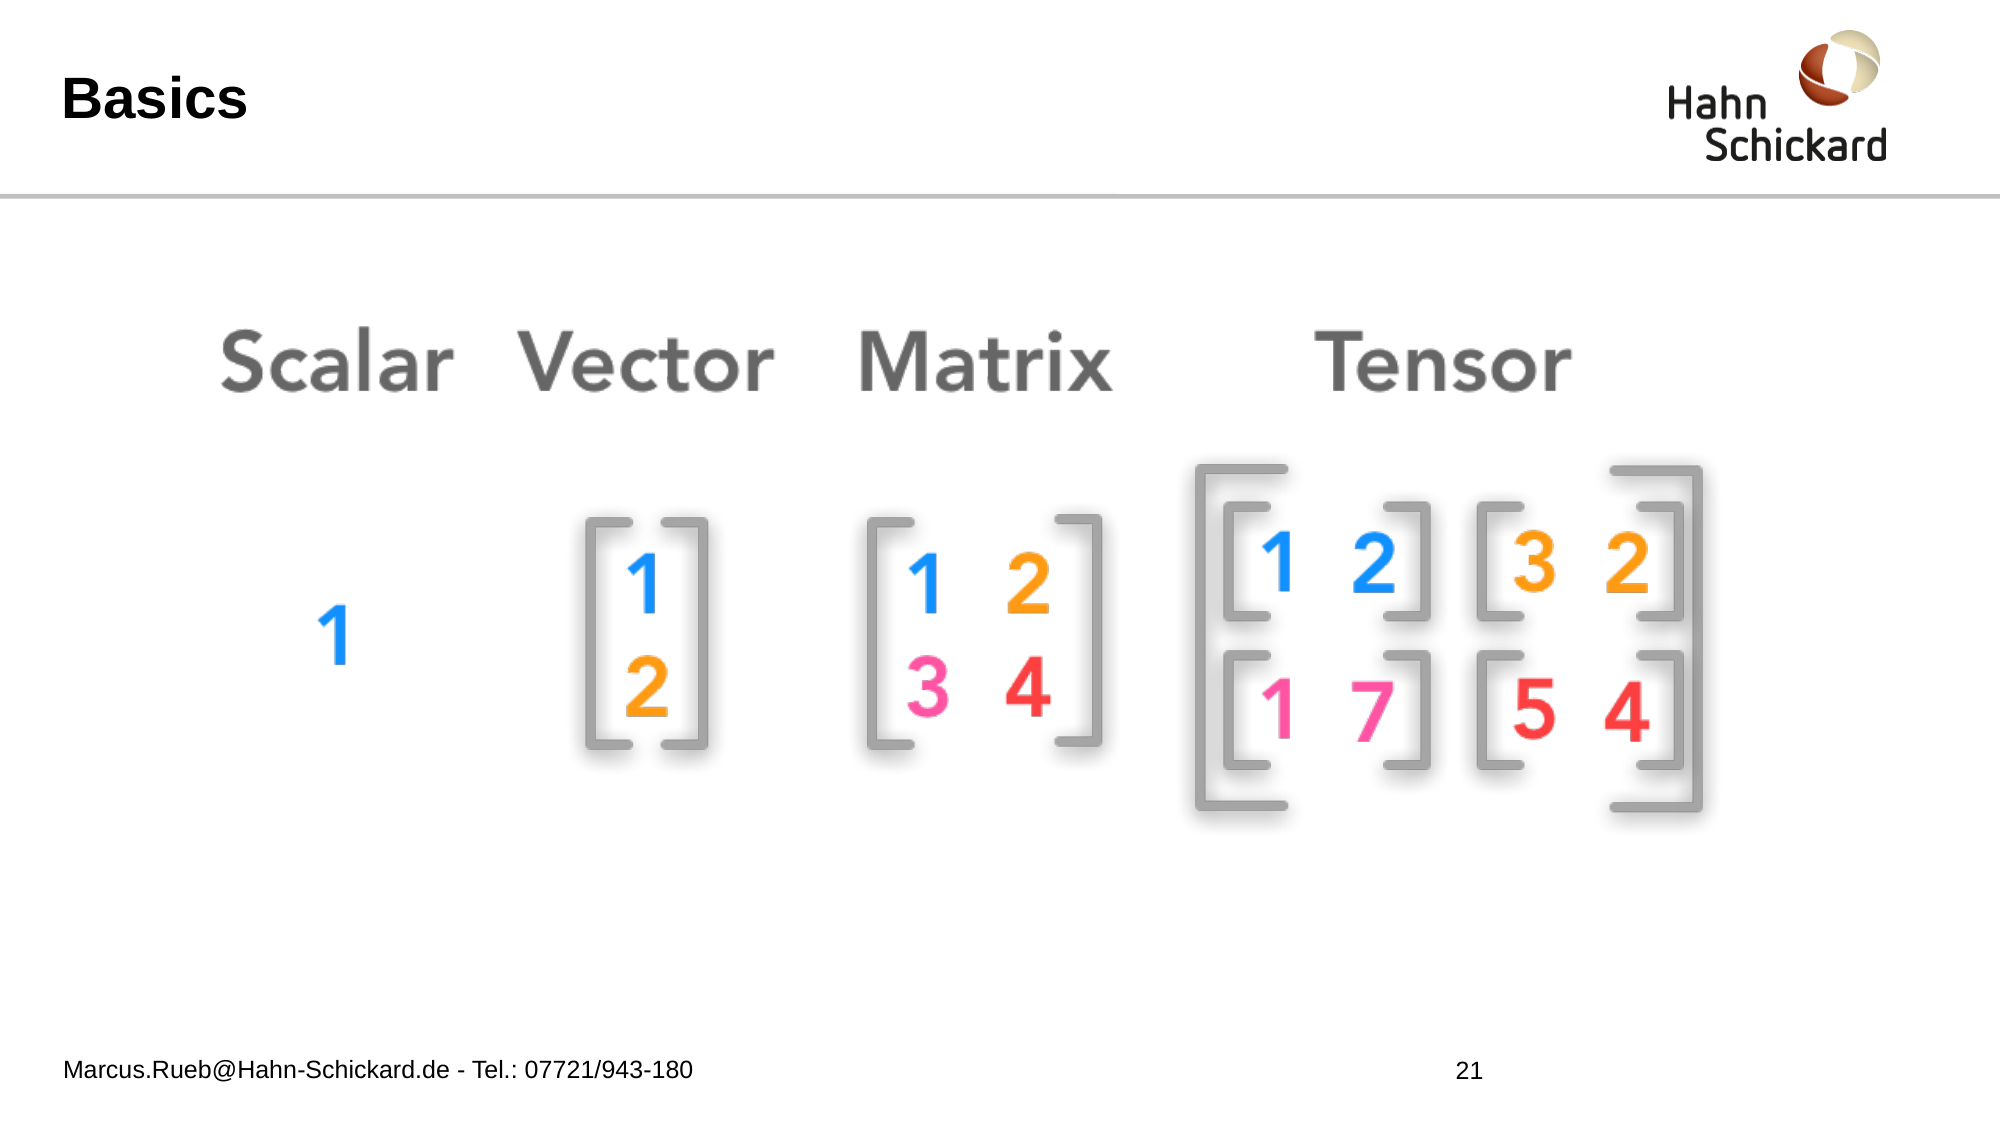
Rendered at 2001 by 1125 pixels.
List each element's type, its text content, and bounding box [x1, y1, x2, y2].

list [150, 283, 1726, 842]
footer Marcus.Rueb@Hahn-Schickard.de - Tel.: 07721/943-180 [43, 1038, 1371, 1099]
picture [1669, 30, 1886, 161]
slide_number 21 [1386, 1039, 1504, 1100]
title Basics [40, 9, 1624, 181]
